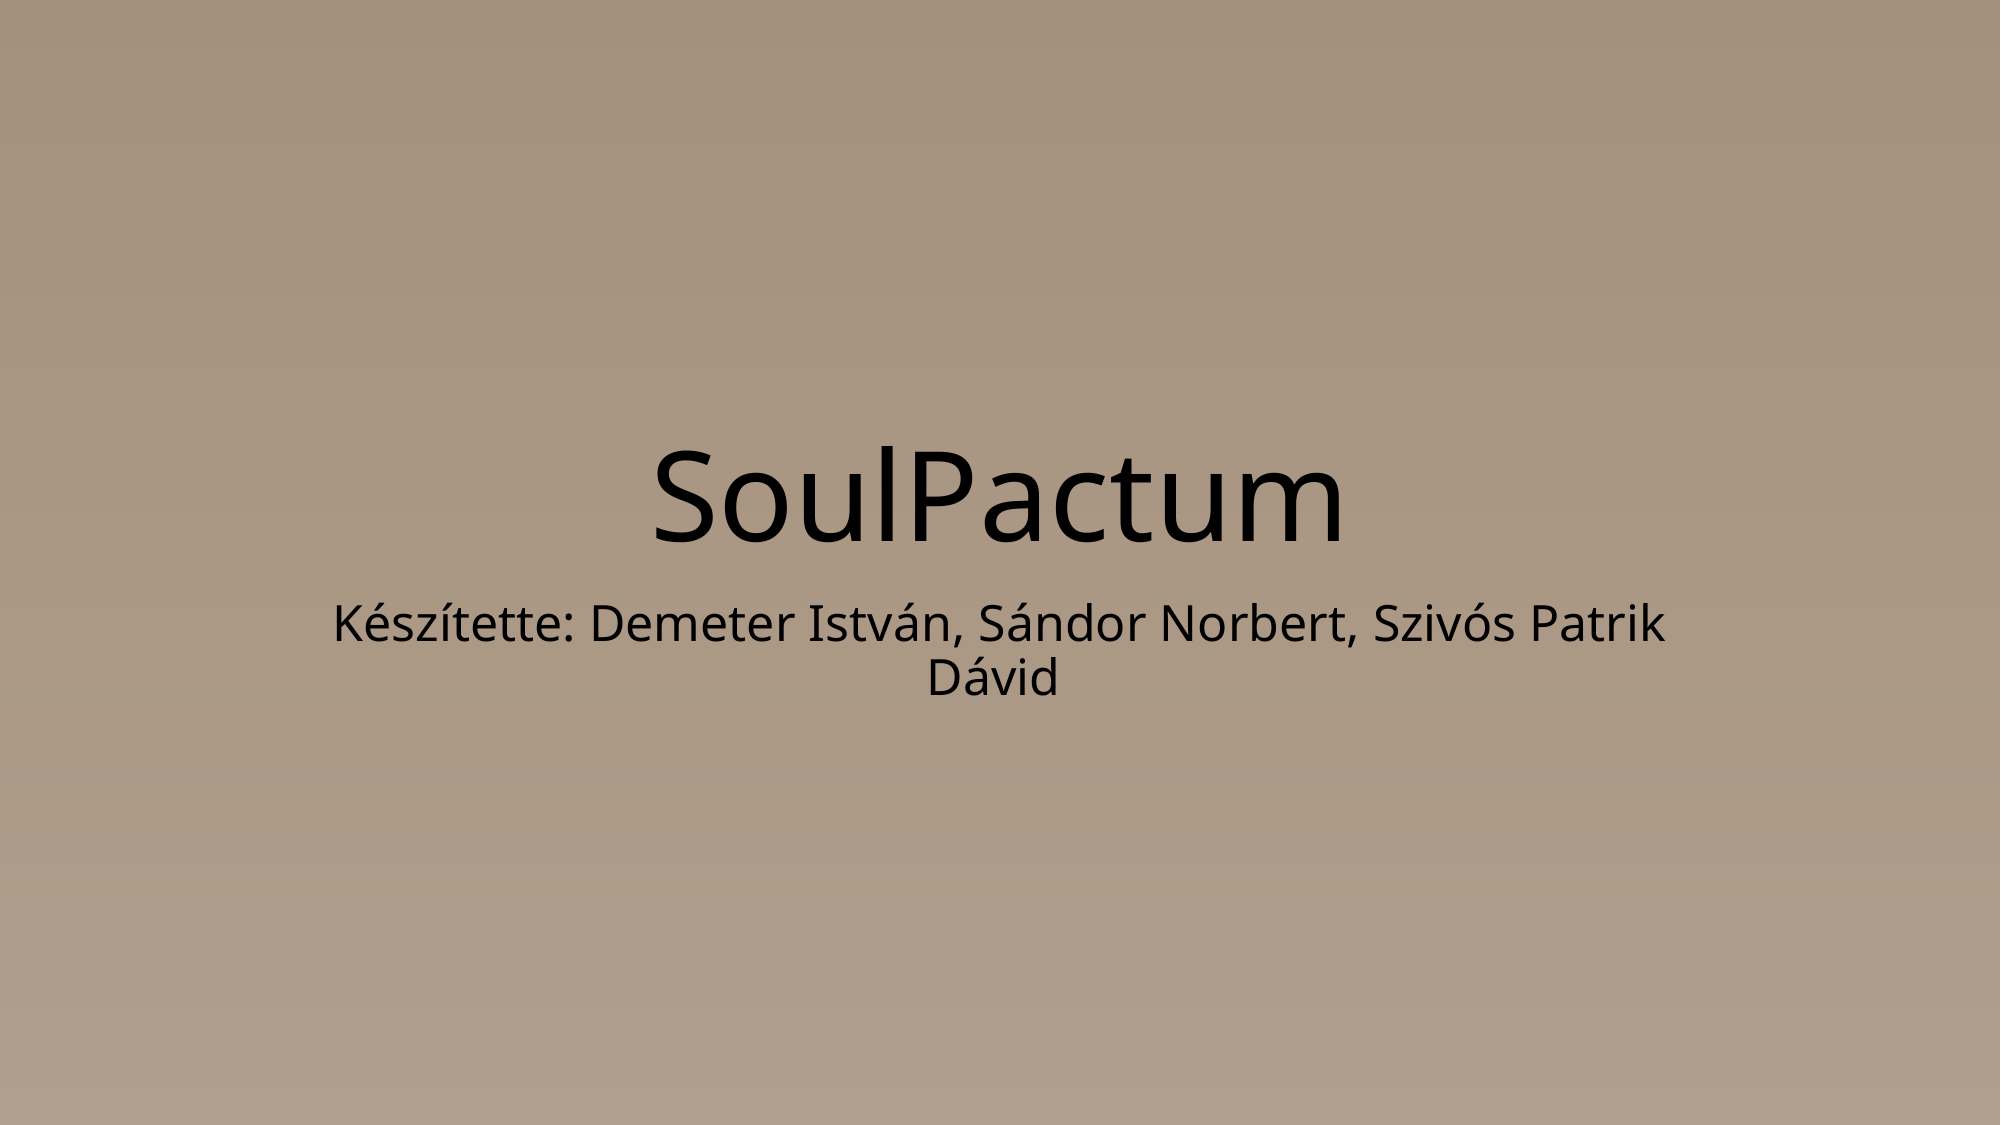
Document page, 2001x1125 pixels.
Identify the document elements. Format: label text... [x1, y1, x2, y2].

subtitle Készítette: Demeter István, Sándor Norbert, Szivós Patrik Dávid [249, 590, 1750, 863]
title SoulPactum [249, 184, 1750, 576]
